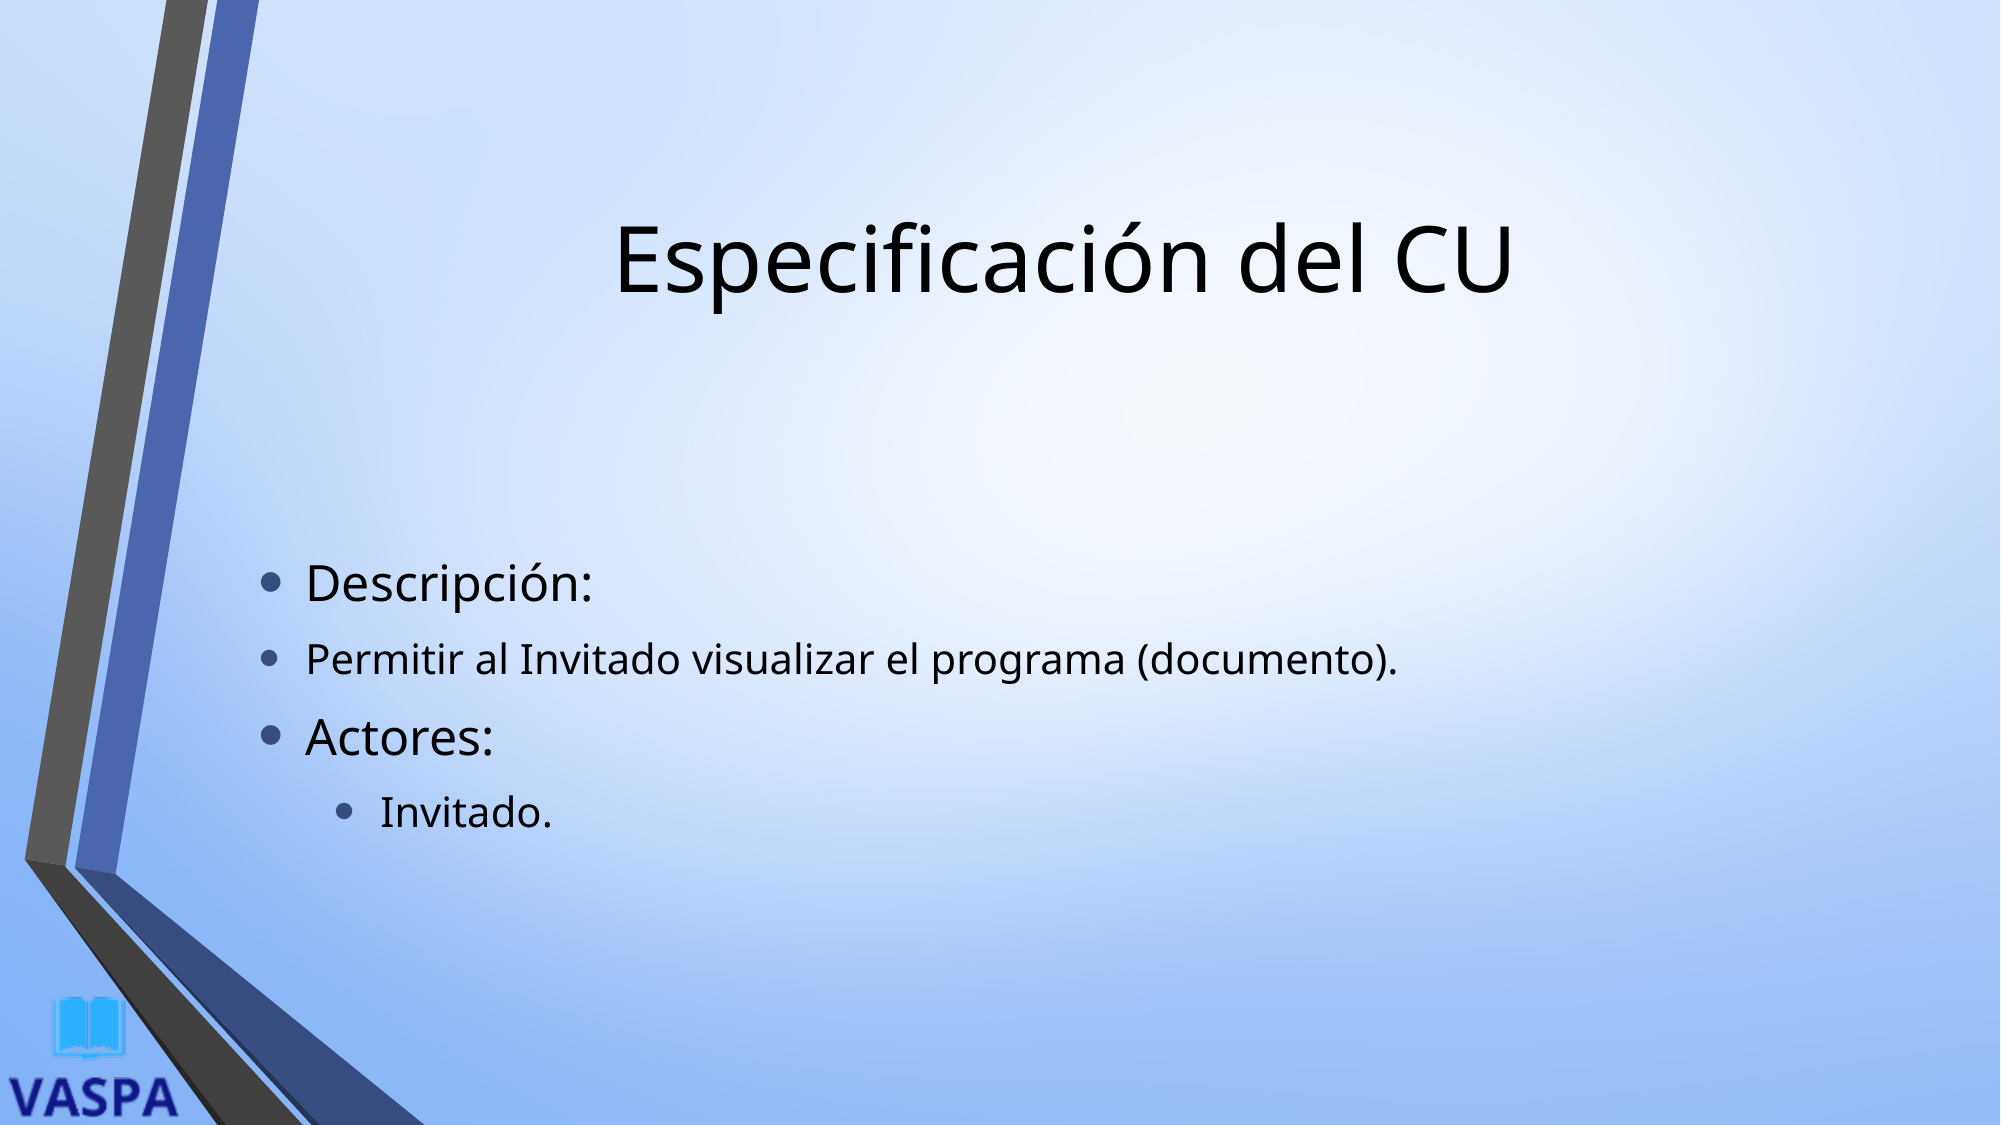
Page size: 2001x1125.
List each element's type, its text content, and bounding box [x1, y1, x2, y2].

title Especificación del CU [243, 112, 1887, 400]
picture [0, 962, 188, 1125]
list Descripción: Permitir al Invitado visualizar el programa (documento). Actores: Invitado. [243, 437, 1887, 950]
